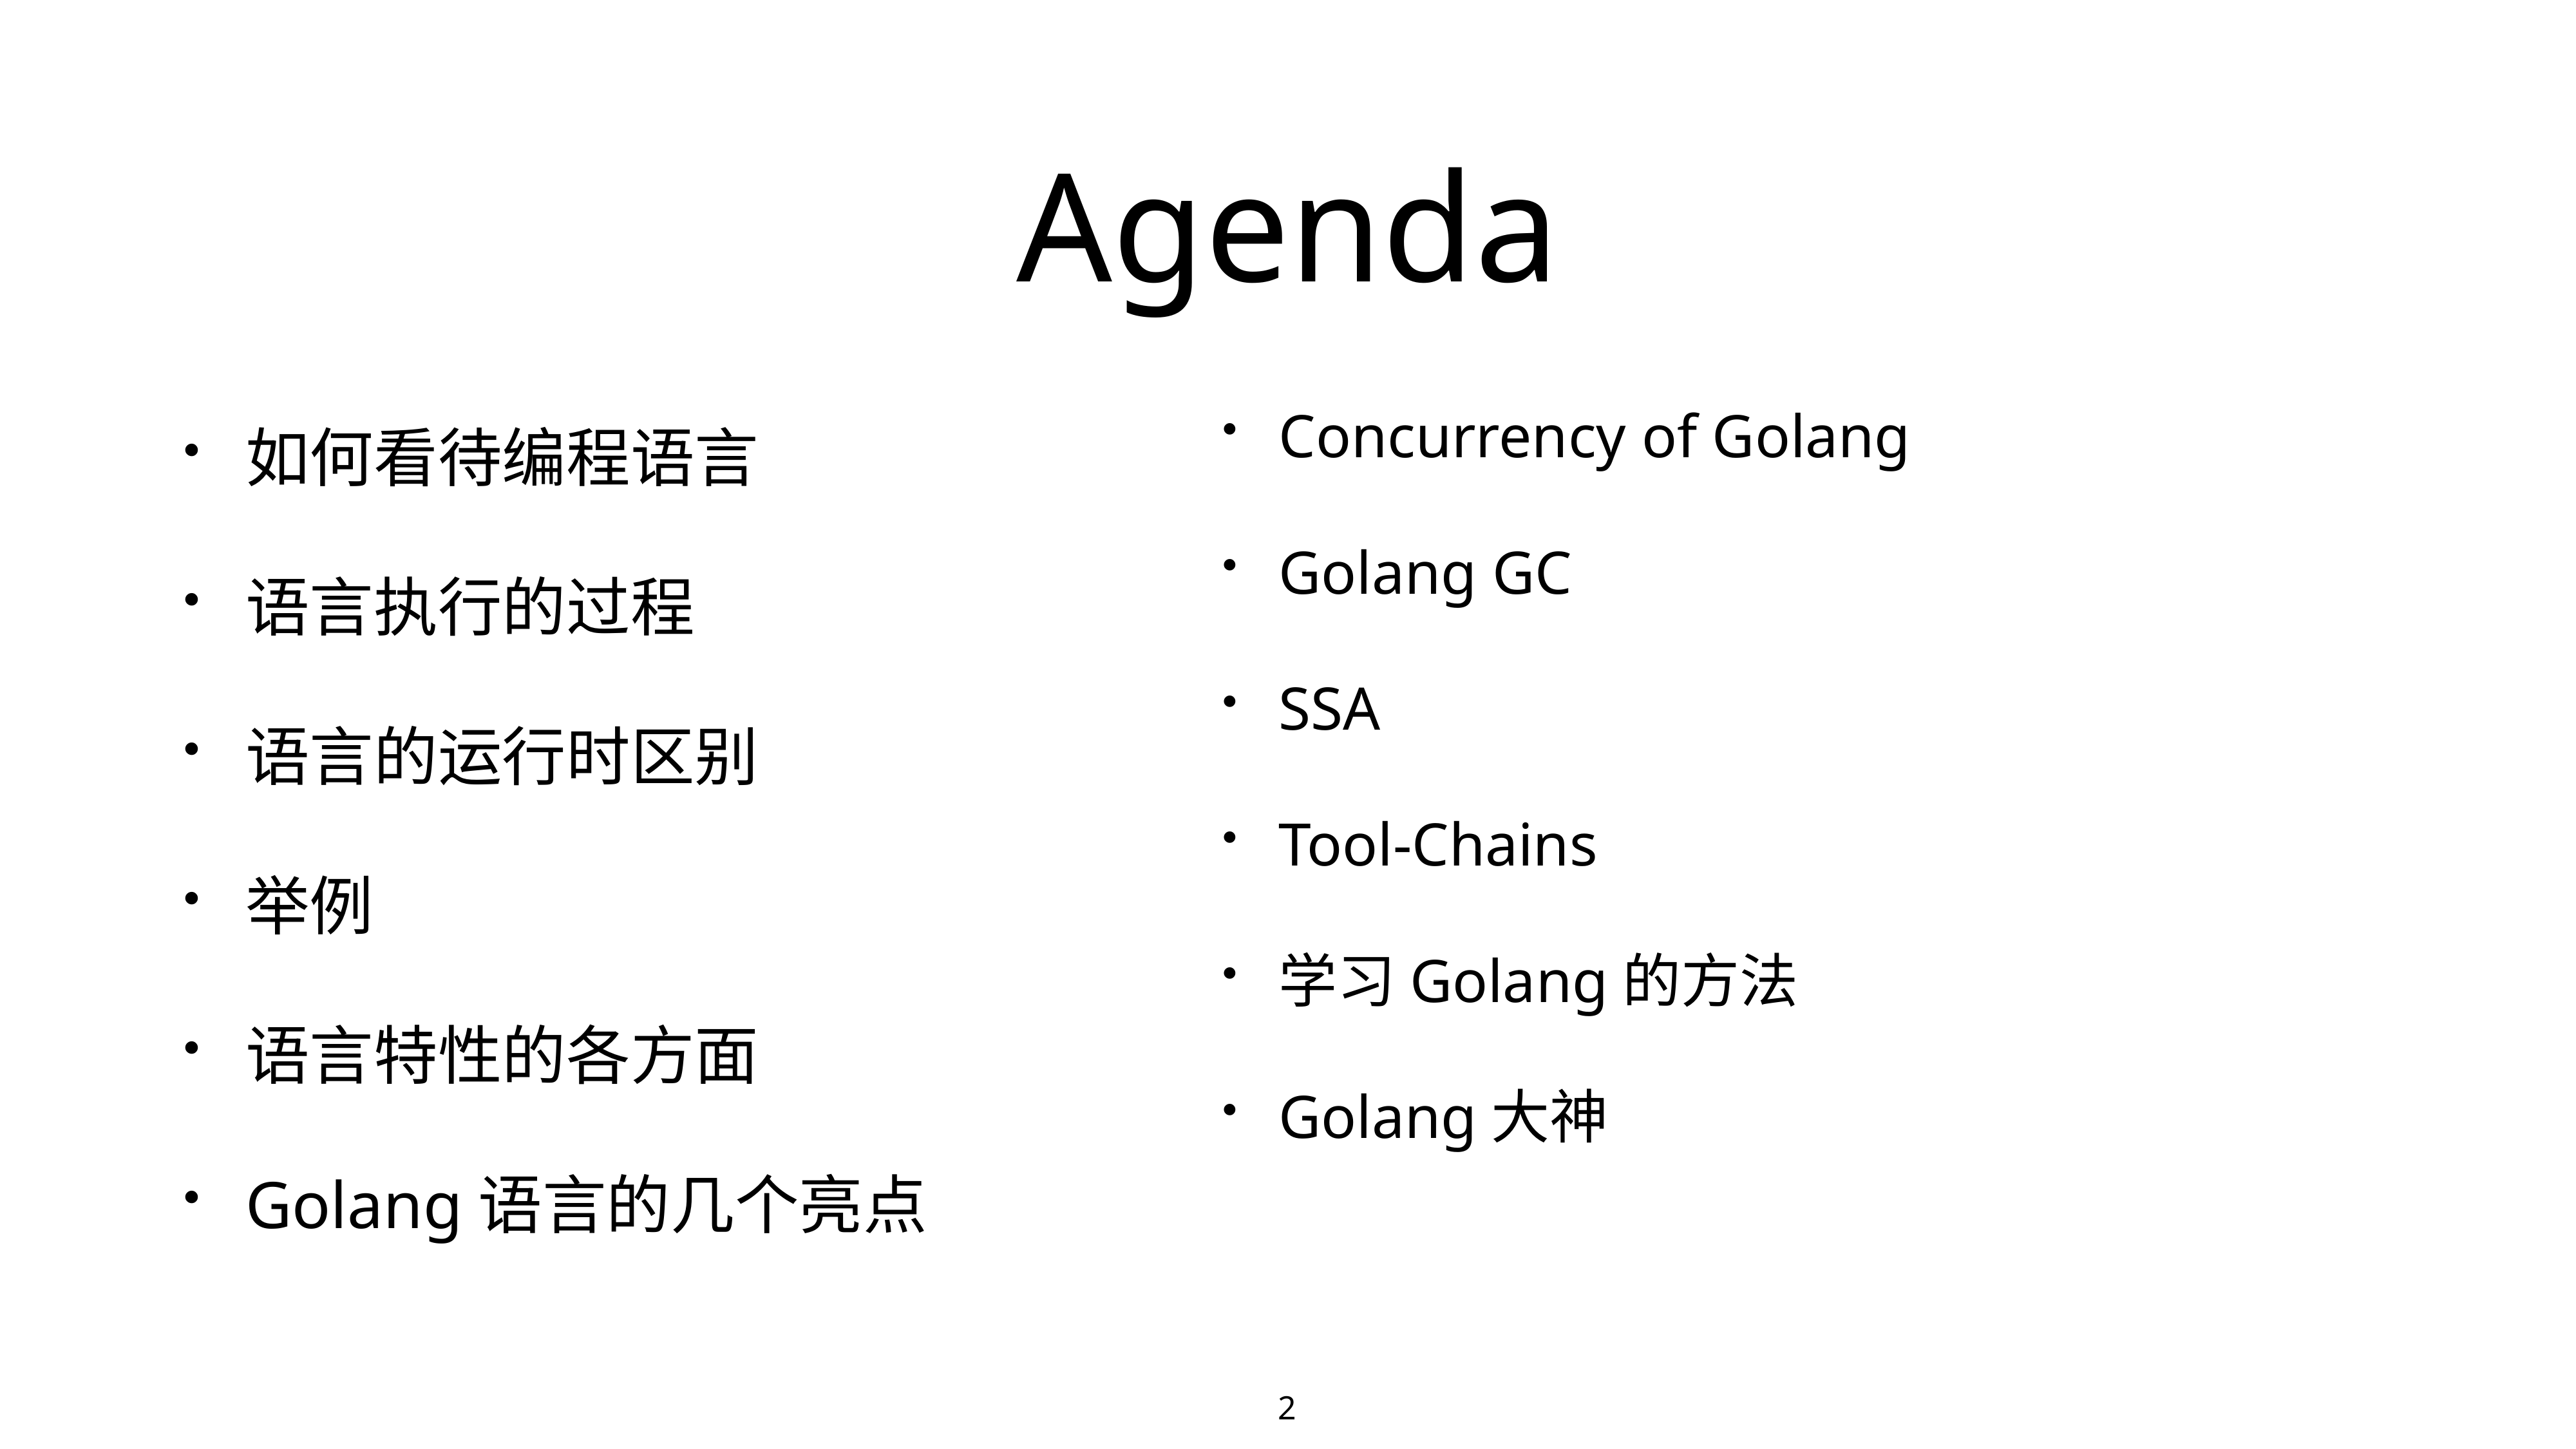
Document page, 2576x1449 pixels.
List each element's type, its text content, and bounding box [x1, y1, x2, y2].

text_box Concurrency of Golang Golang GC SSA Tool-Chains 学习Golang的方法 Golang大神 [1217, 375, 2114, 1173]
title Agenda [178, 100, 2398, 343]
slide_number 2 [1272, 1381, 1303, 1432]
list 如何看待编程语言 语言执行的过程 语言的运行时区别 举例 语言特性的各方面 Golang语言的几个亮点 [178, 371, 1075, 1287]
